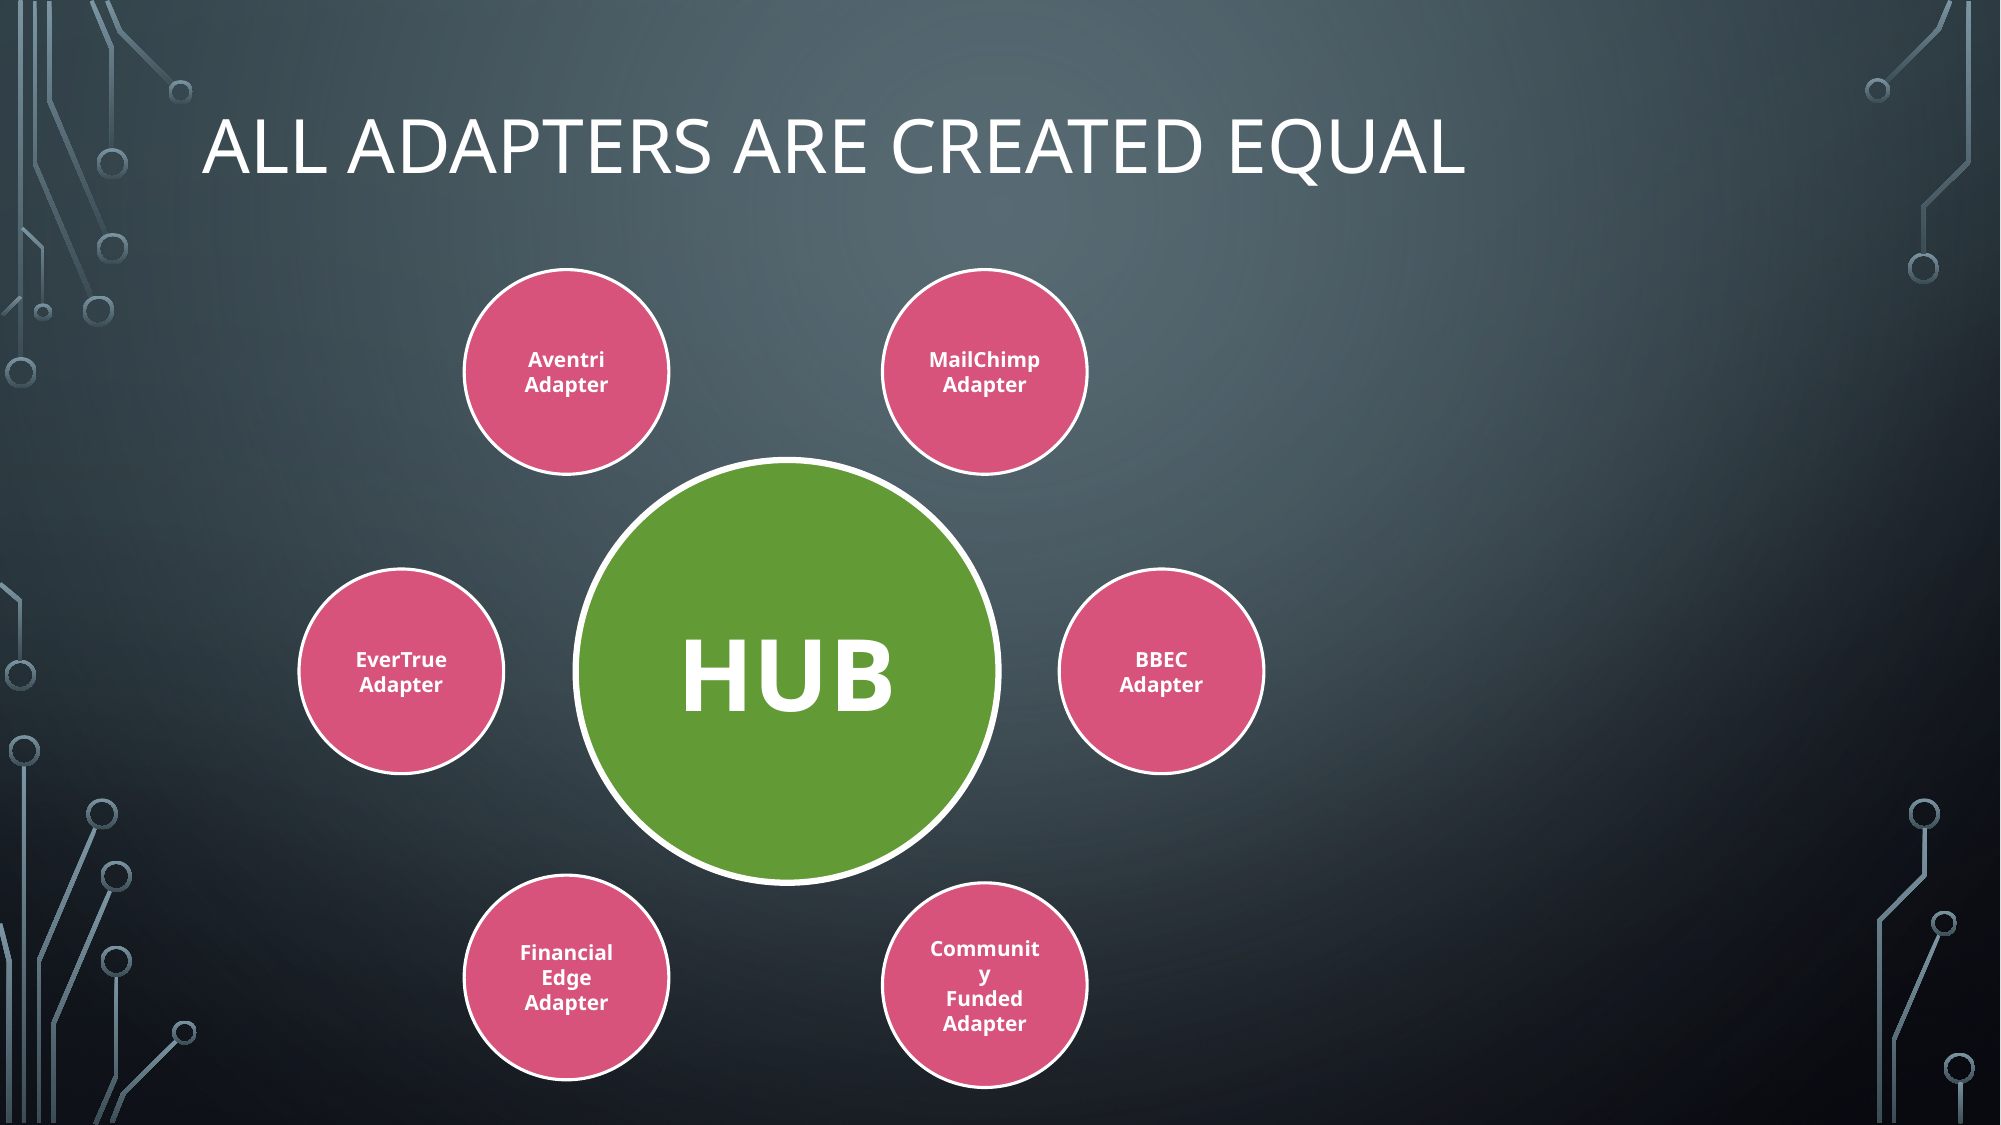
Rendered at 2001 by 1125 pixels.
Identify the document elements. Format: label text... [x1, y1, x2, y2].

text_box EverTrue Adapter [297, 567, 505, 775]
text_box Aventri Adapter [462, 268, 671, 476]
text_box BBEC Adapter [1057, 567, 1266, 775]
text_box Financial Edge Adapter [462, 873, 671, 1082]
text_box MailChimp Adapter [881, 268, 1089, 476]
text_box HUB [574, 458, 1000, 885]
title All adapters are created equal [187, 101, 1813, 344]
text_box Community Funded Adapter [881, 881, 1089, 1089]
